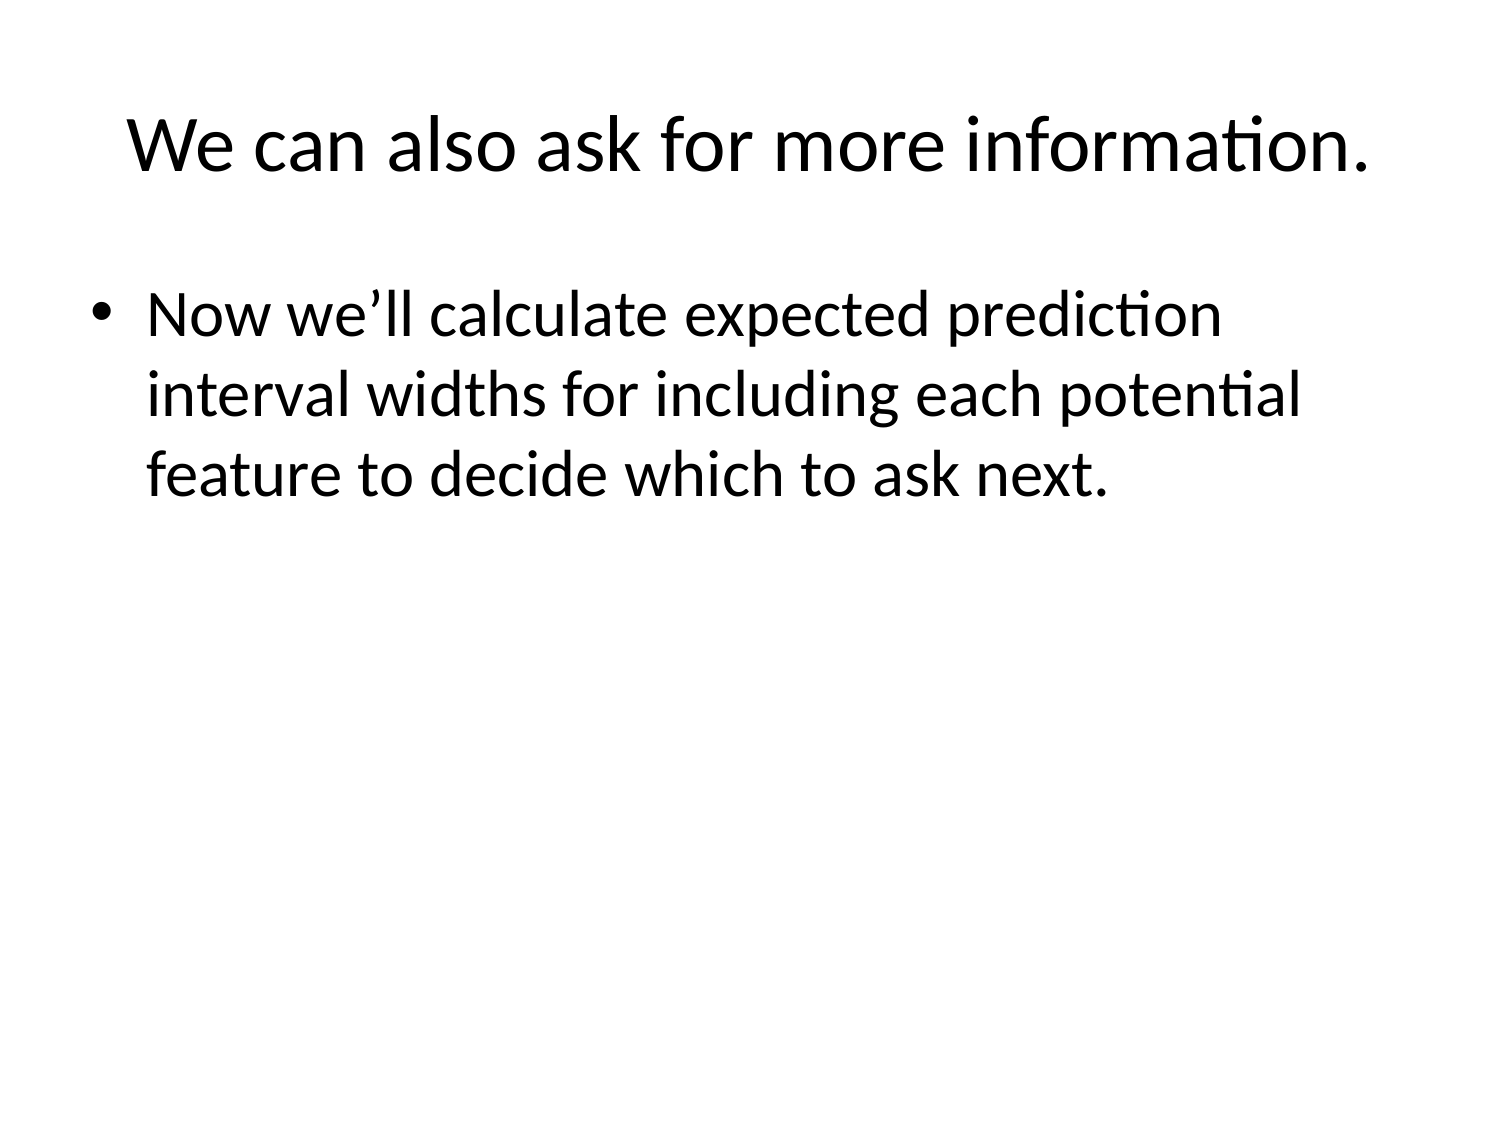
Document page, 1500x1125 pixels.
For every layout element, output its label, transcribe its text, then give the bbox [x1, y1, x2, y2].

title We can also ask for more information. [75, 45, 1425, 233]
list Now we’ll calculate expected prediction interval widths for including each potential feature to decide which to ask next. [75, 262, 1425, 1005]
